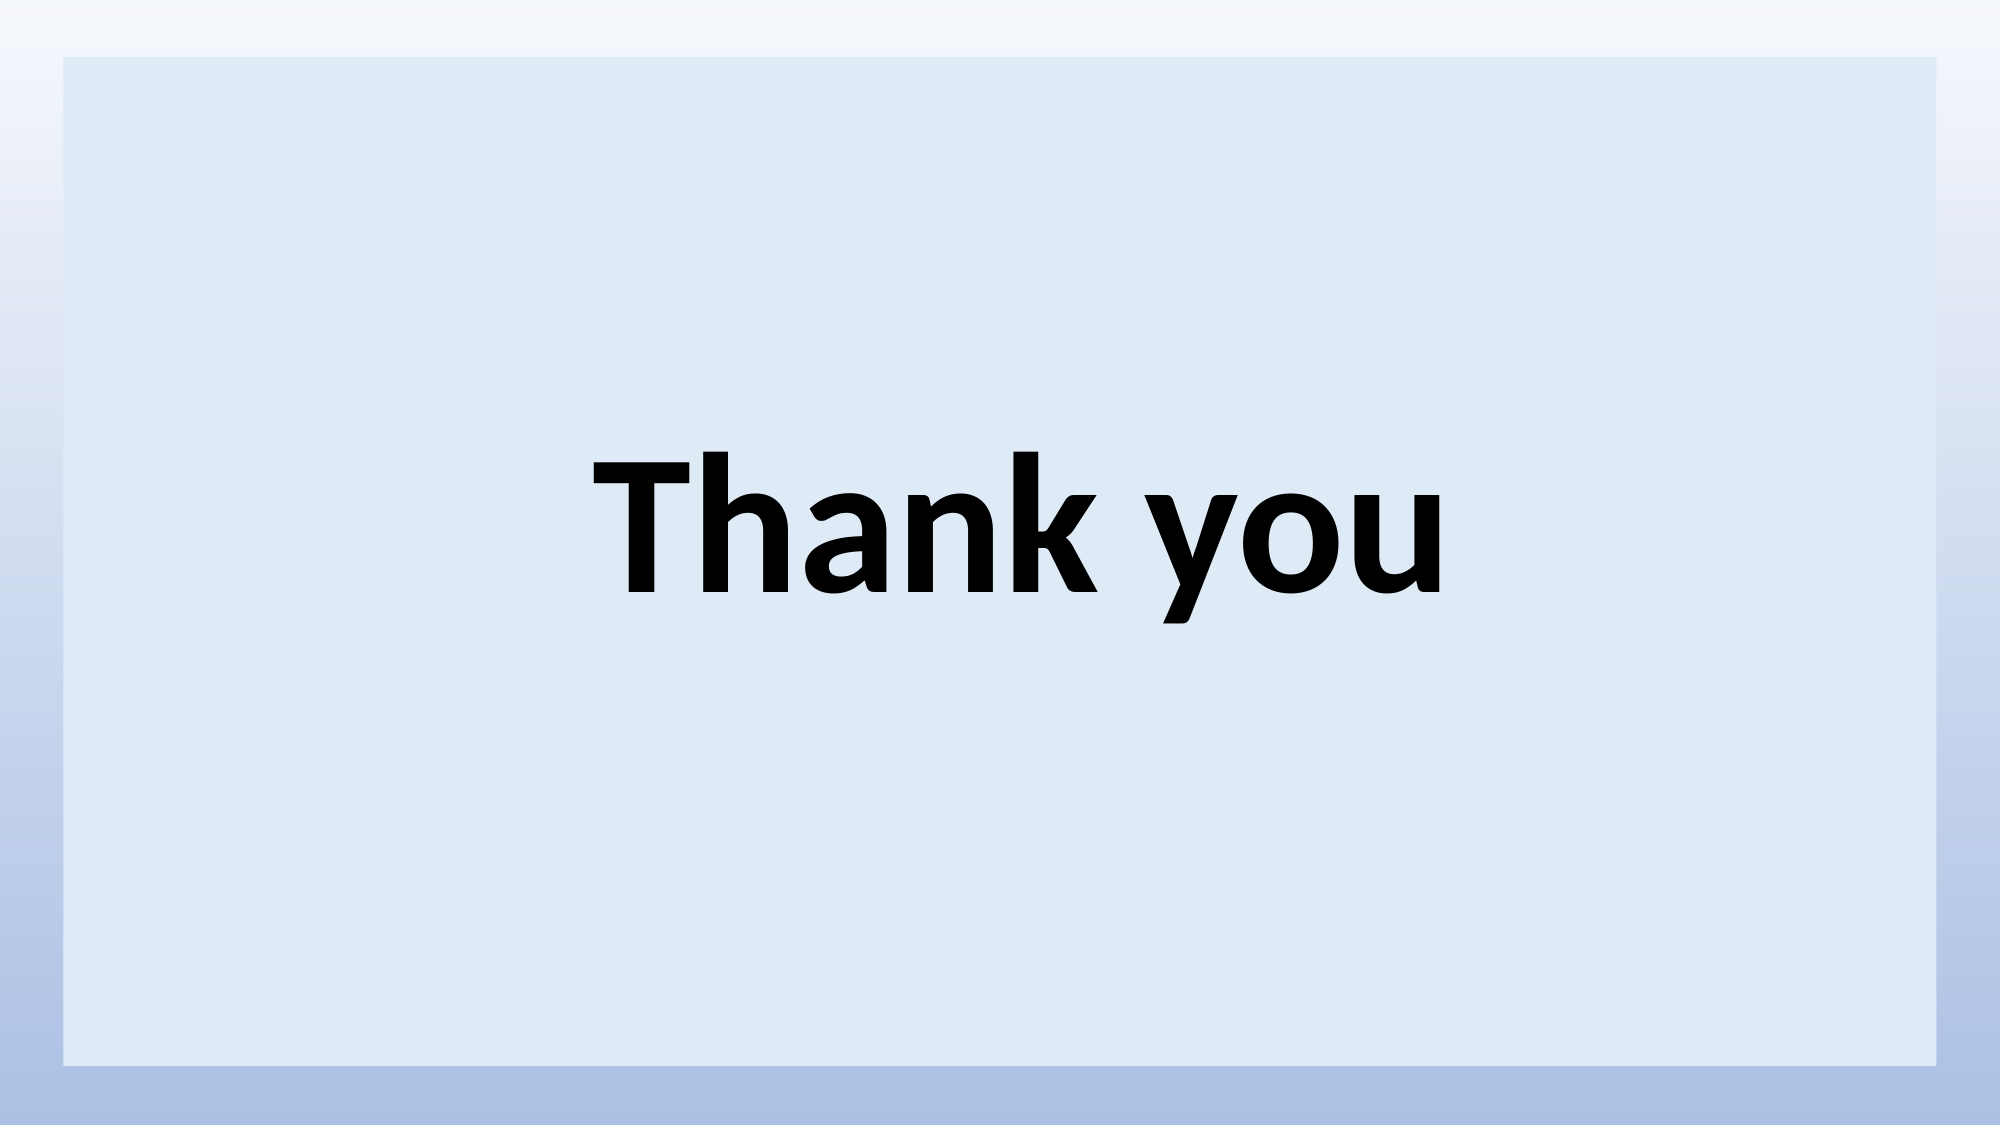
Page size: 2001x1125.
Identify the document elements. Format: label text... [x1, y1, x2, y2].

text_box Thank you [456, 385, 1589, 640]
